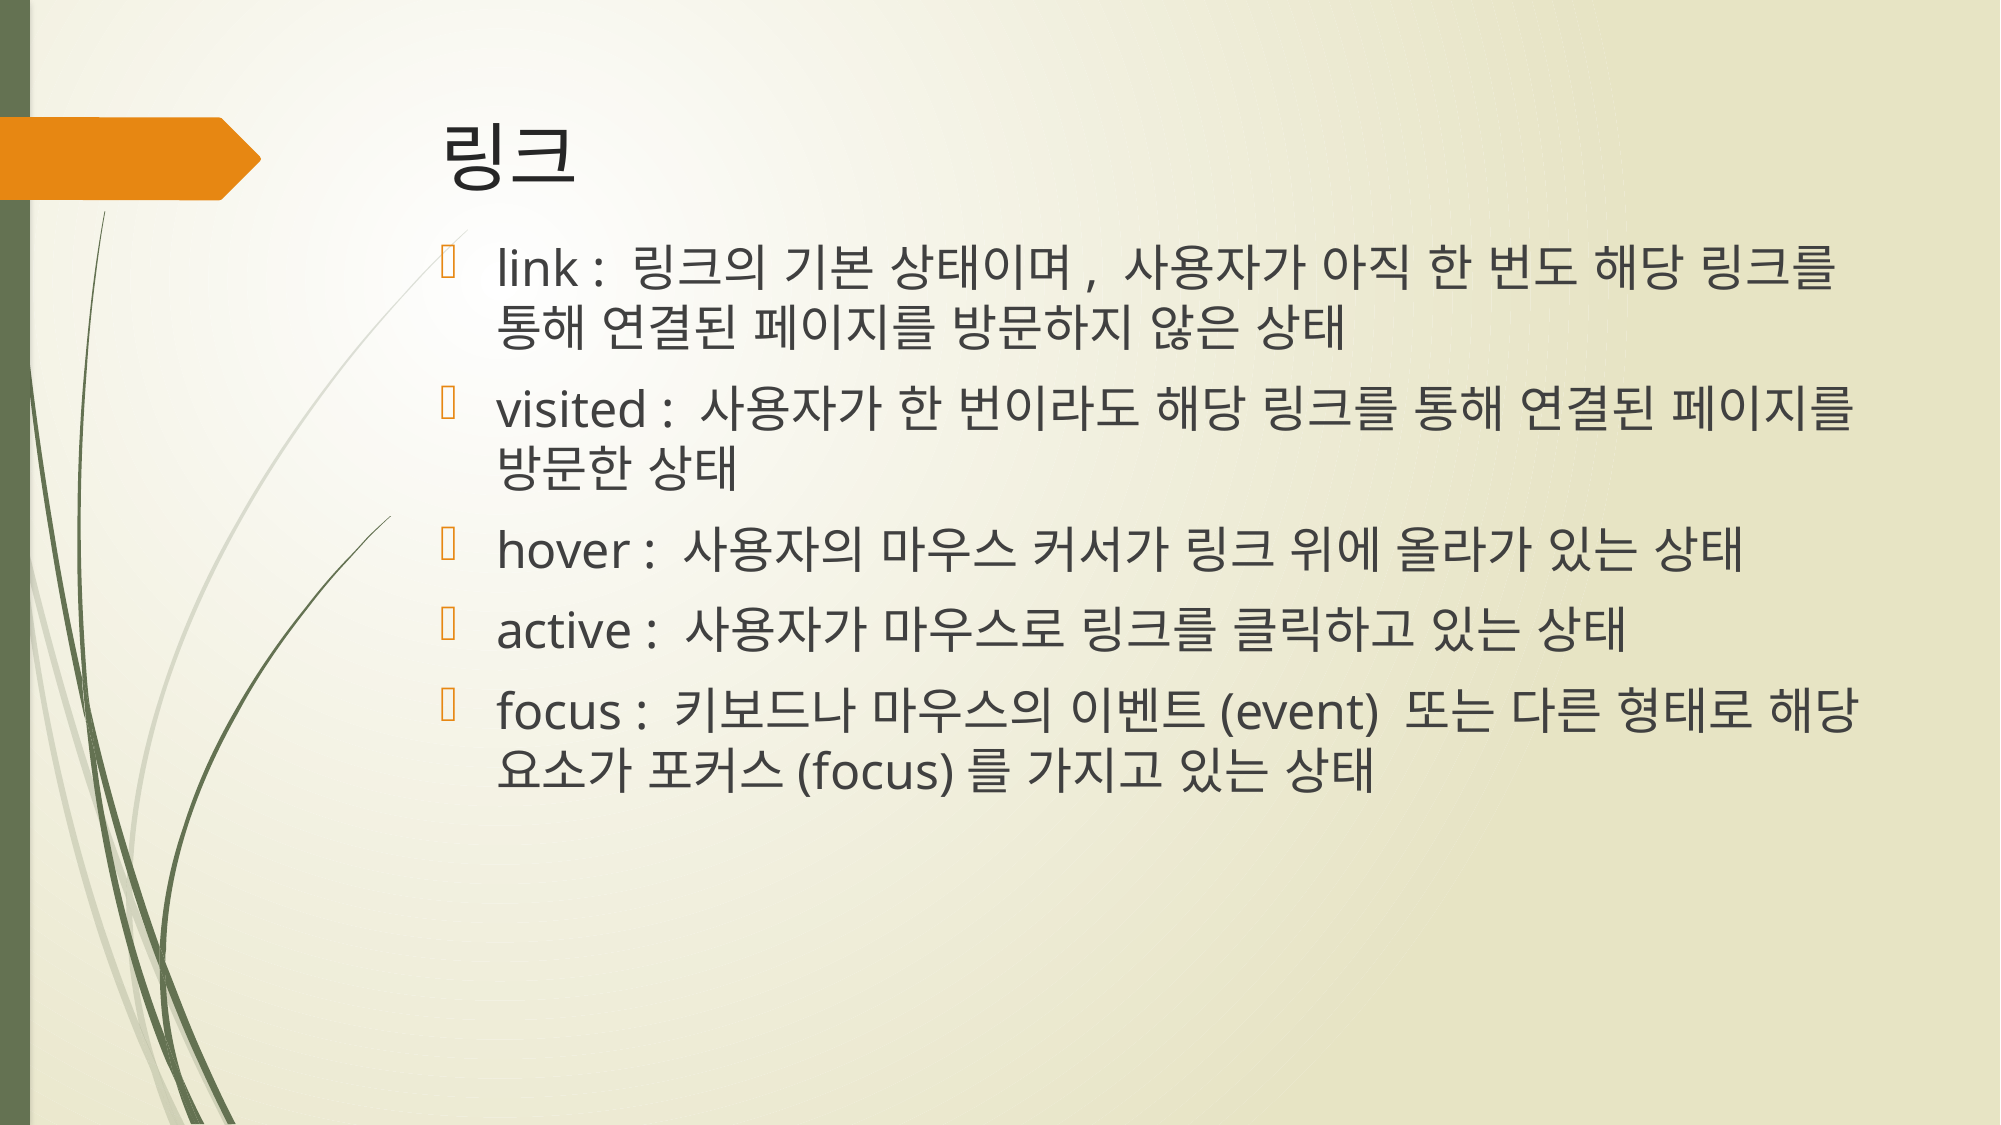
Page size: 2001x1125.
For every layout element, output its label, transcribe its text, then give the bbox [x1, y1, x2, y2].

list link : 링크의 기본 상태이며, 사용자가 아직 한 번도 해당 링크를 통해 연결된 페이지를 방문하지 않은 상태 visited : 사용자가 한 번이라도 해당 링크를 통해 연결된 페이지를 방문한 상태 hover : 사용자의 마우스 커서가 링크 위에 올라가 있는 상태 active : 사용자가 마우스로 링크를 클릭하고 있는 상태 focus : 키보드나 마우스의 이벤트(event) 또는 다른 형태로 해당 요소가 포커스(focus)를 가지고 있는 상태 [424, 228, 1888, 970]
title 링크 [425, 102, 1888, 228]
